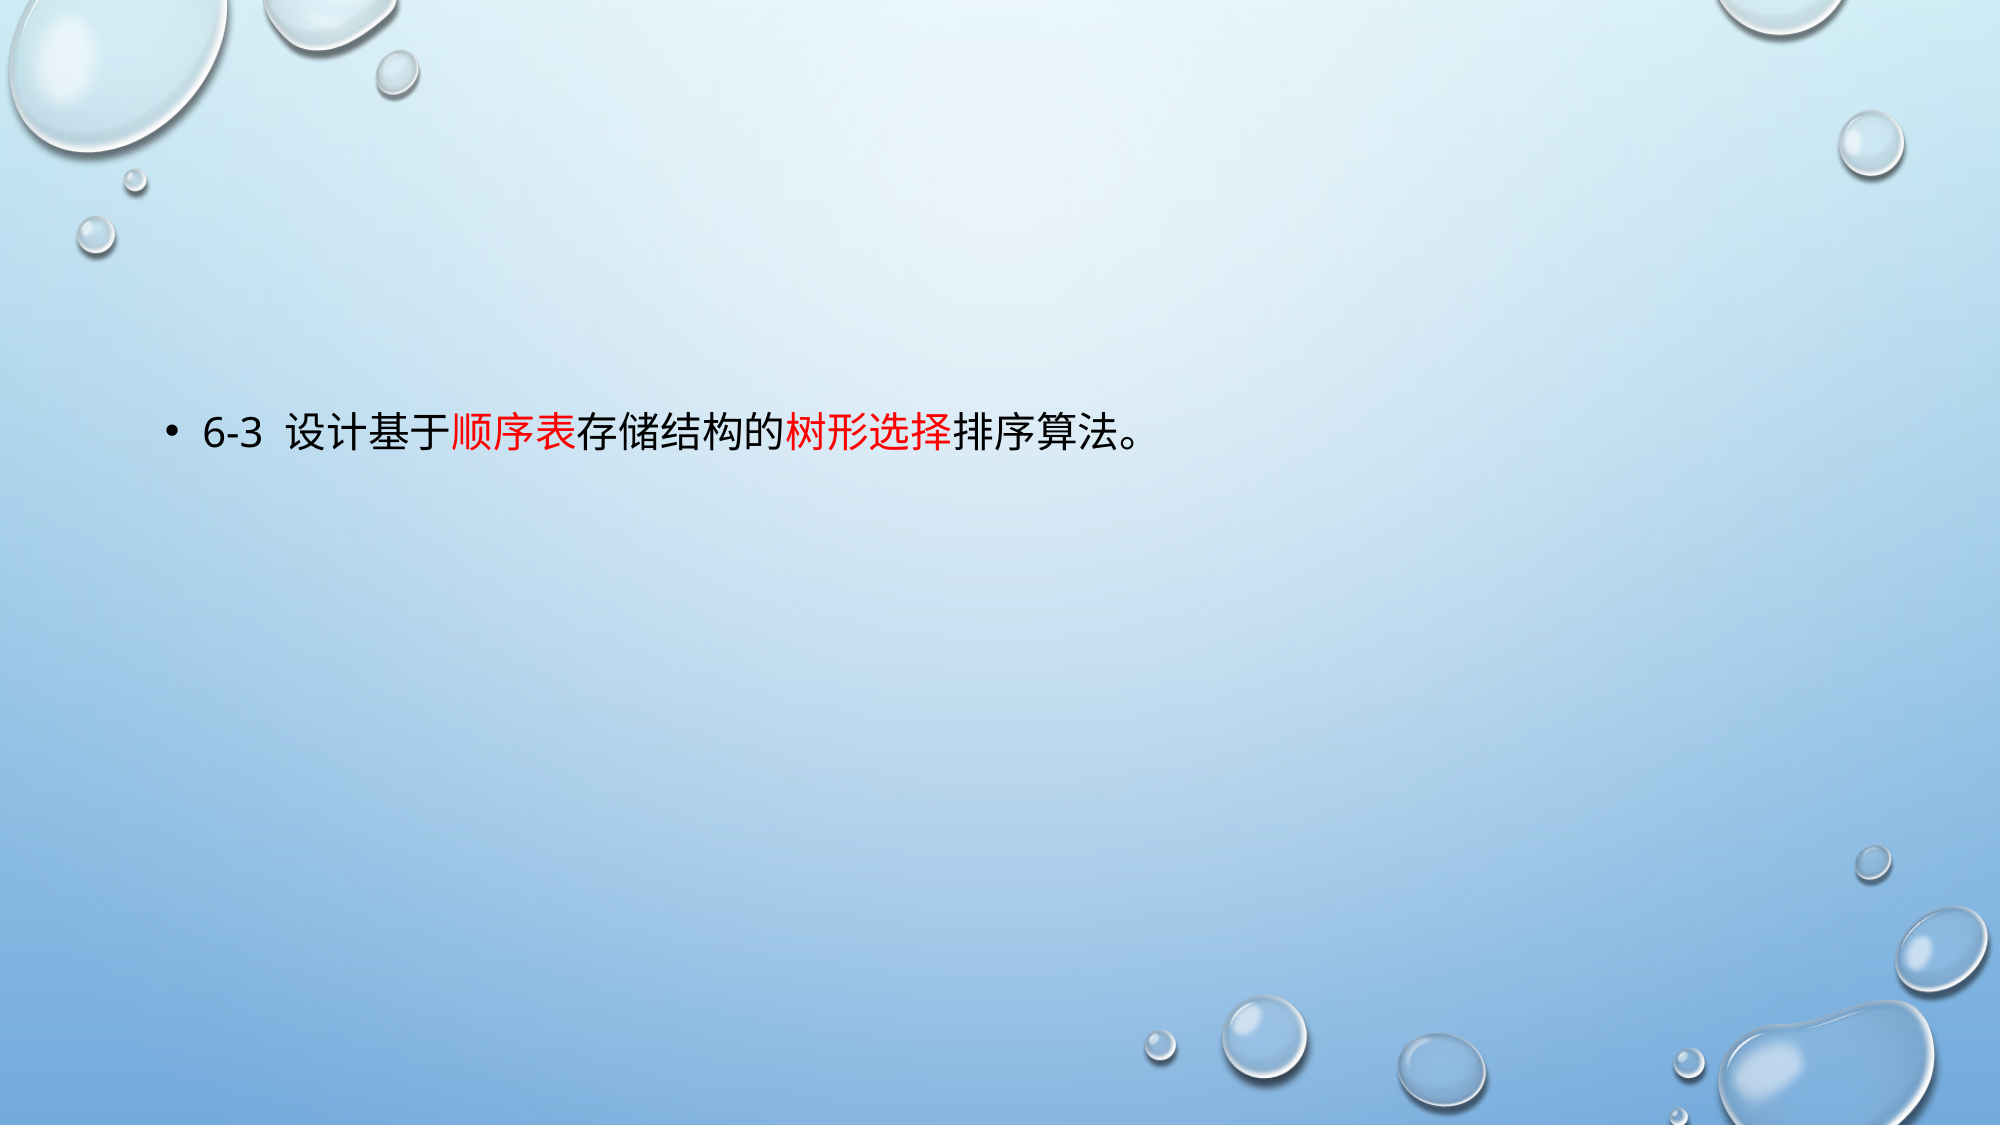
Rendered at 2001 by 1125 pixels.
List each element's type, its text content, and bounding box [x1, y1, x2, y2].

picture [0, 0, 2000, 1125]
list 6-3 设计基于顺序表存储结构的树形选择排序算法。 [149, 388, 1850, 950]
